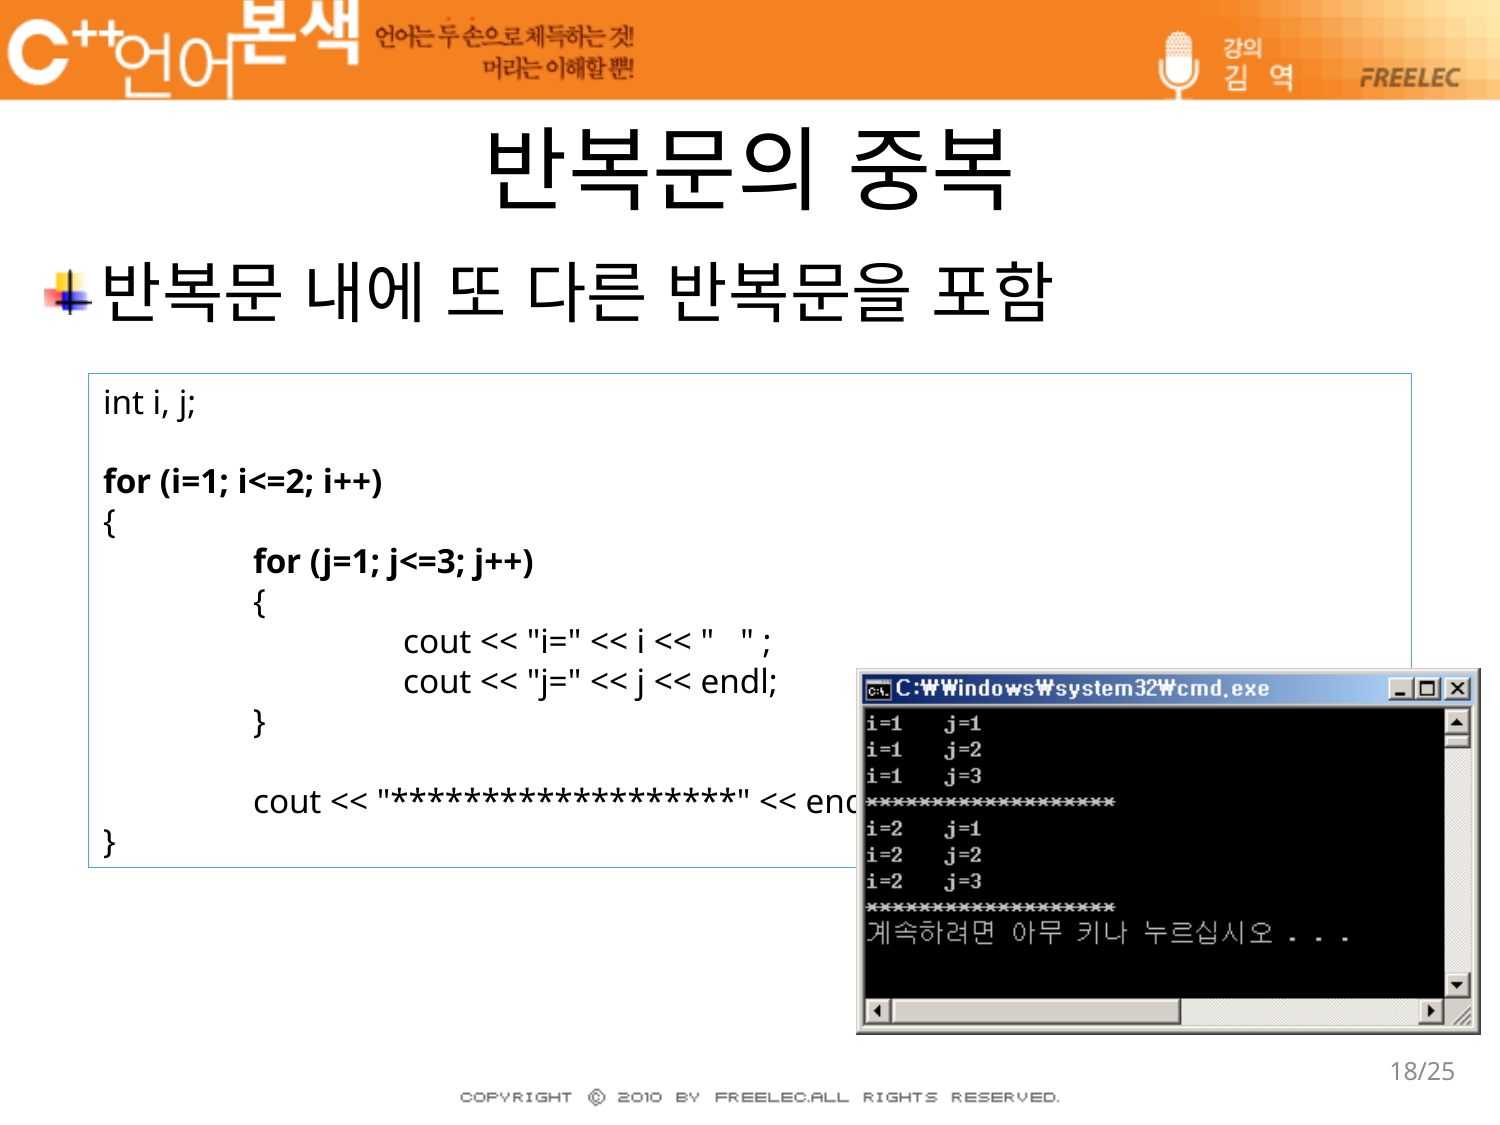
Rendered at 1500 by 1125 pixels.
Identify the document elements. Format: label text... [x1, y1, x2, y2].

title 반복문의 중복 [29, 101, 1471, 233]
list 반복문 내에 또 다른 반복문을 포함 [29, 243, 1471, 1005]
text_box int i, j; for (i=1; i<=2; i++) { for (j=1; j<=3; j++) { cout << "i=" << i << " " ; cout << "j=" << j << endl; } cout << "*******************" << endl; } [88, 373, 1412, 868]
picture [0, 0, 1500, 1125]
slide_number 18/25 [1074, 1045, 1471, 1103]
